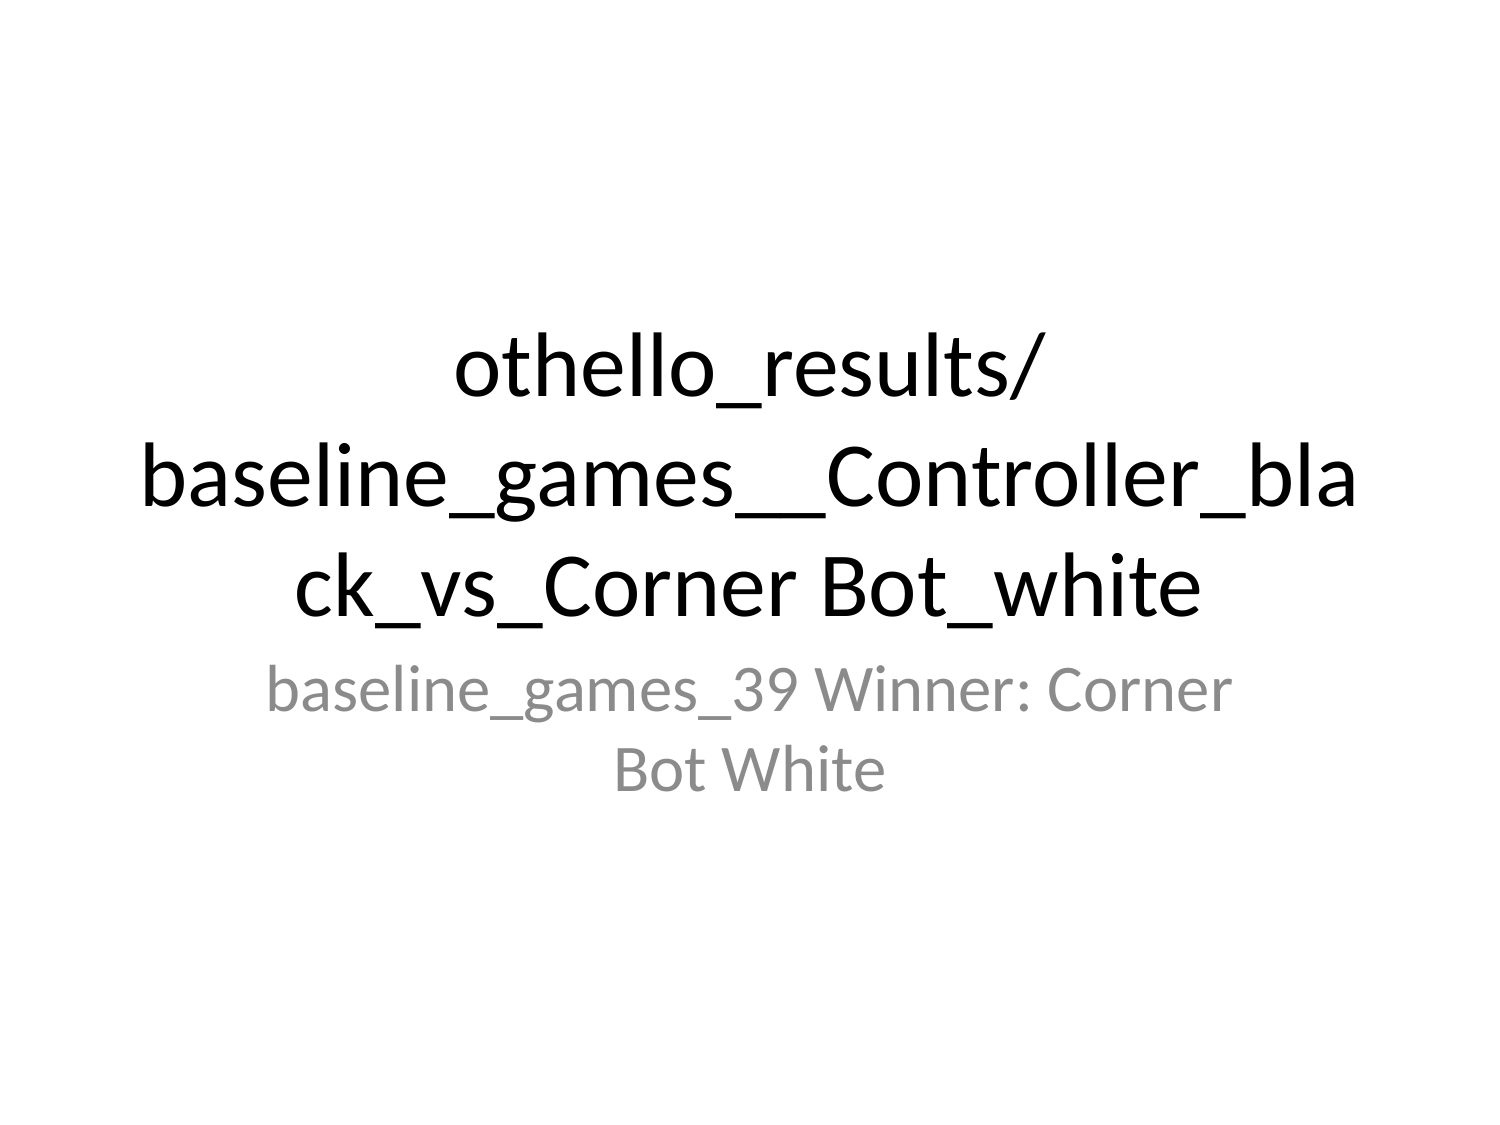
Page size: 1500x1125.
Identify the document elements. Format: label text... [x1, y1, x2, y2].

title othello_results/baseline_games__Controller_black_vs_Corner Bot_white [112, 349, 1388, 591]
subtitle baseline_games_39 Winner: Corner Bot White [225, 637, 1275, 925]
